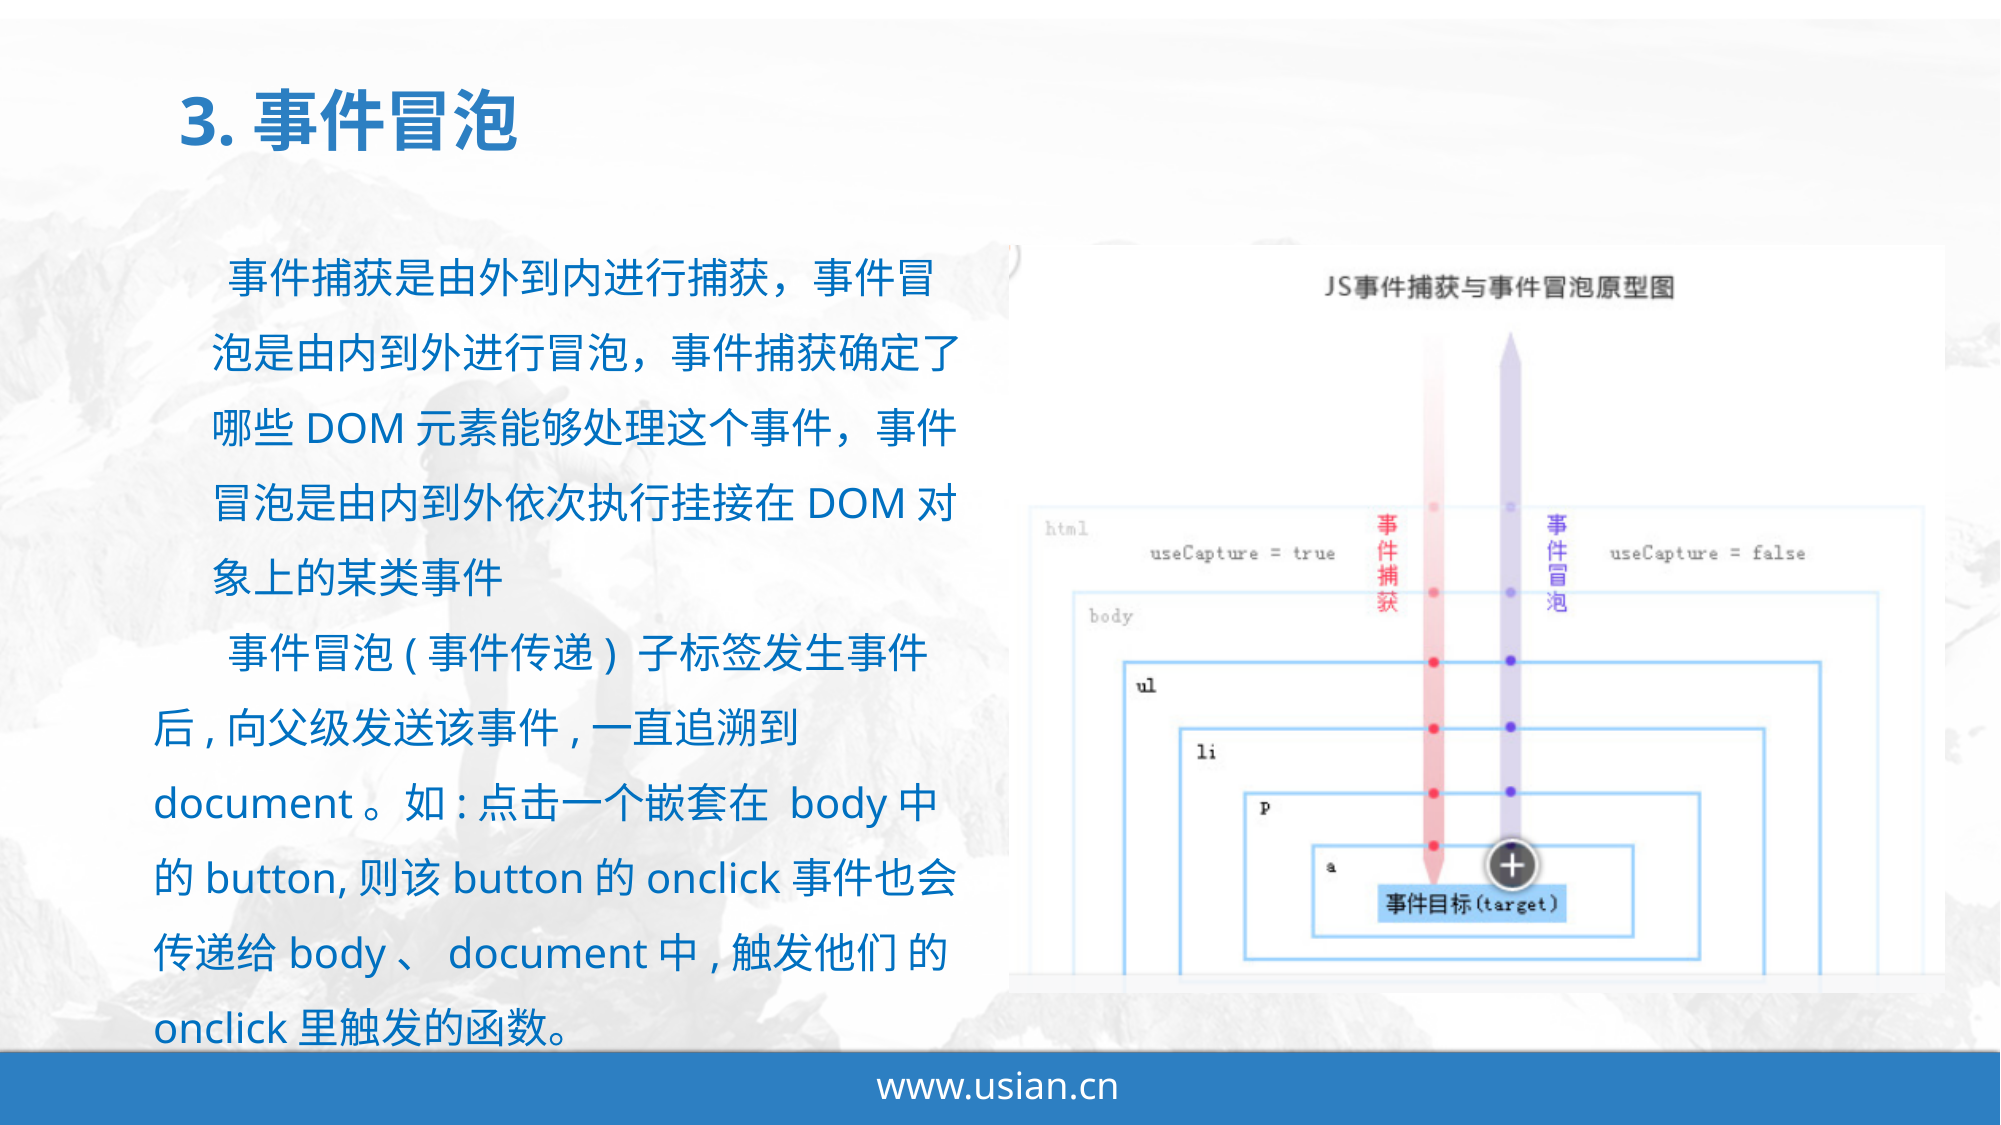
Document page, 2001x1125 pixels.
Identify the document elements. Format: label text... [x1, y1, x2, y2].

list [171, 197, 1808, 1047]
title 3.事件冒泡 [138, 59, 1202, 168]
picture [0, 0, 2001, 1125]
text_box 事件捕获是由外到内进行捕获，事件冒泡是由内到外进行冒泡，事件捕获确定了哪些DOM元素能够处理这个事件，事件冒泡是由内到外依次执行挂接在DOM对象上的某类事件 事件冒泡(事件传递) 子标签发生事件后,向父级发送该事件,一直追溯到document。如:点击一个嵌套在 body中的button,则该button的onclick事件也会传递给body、document中,触发他们 的onclick里触发的函数。 [138, 218, 985, 1047]
